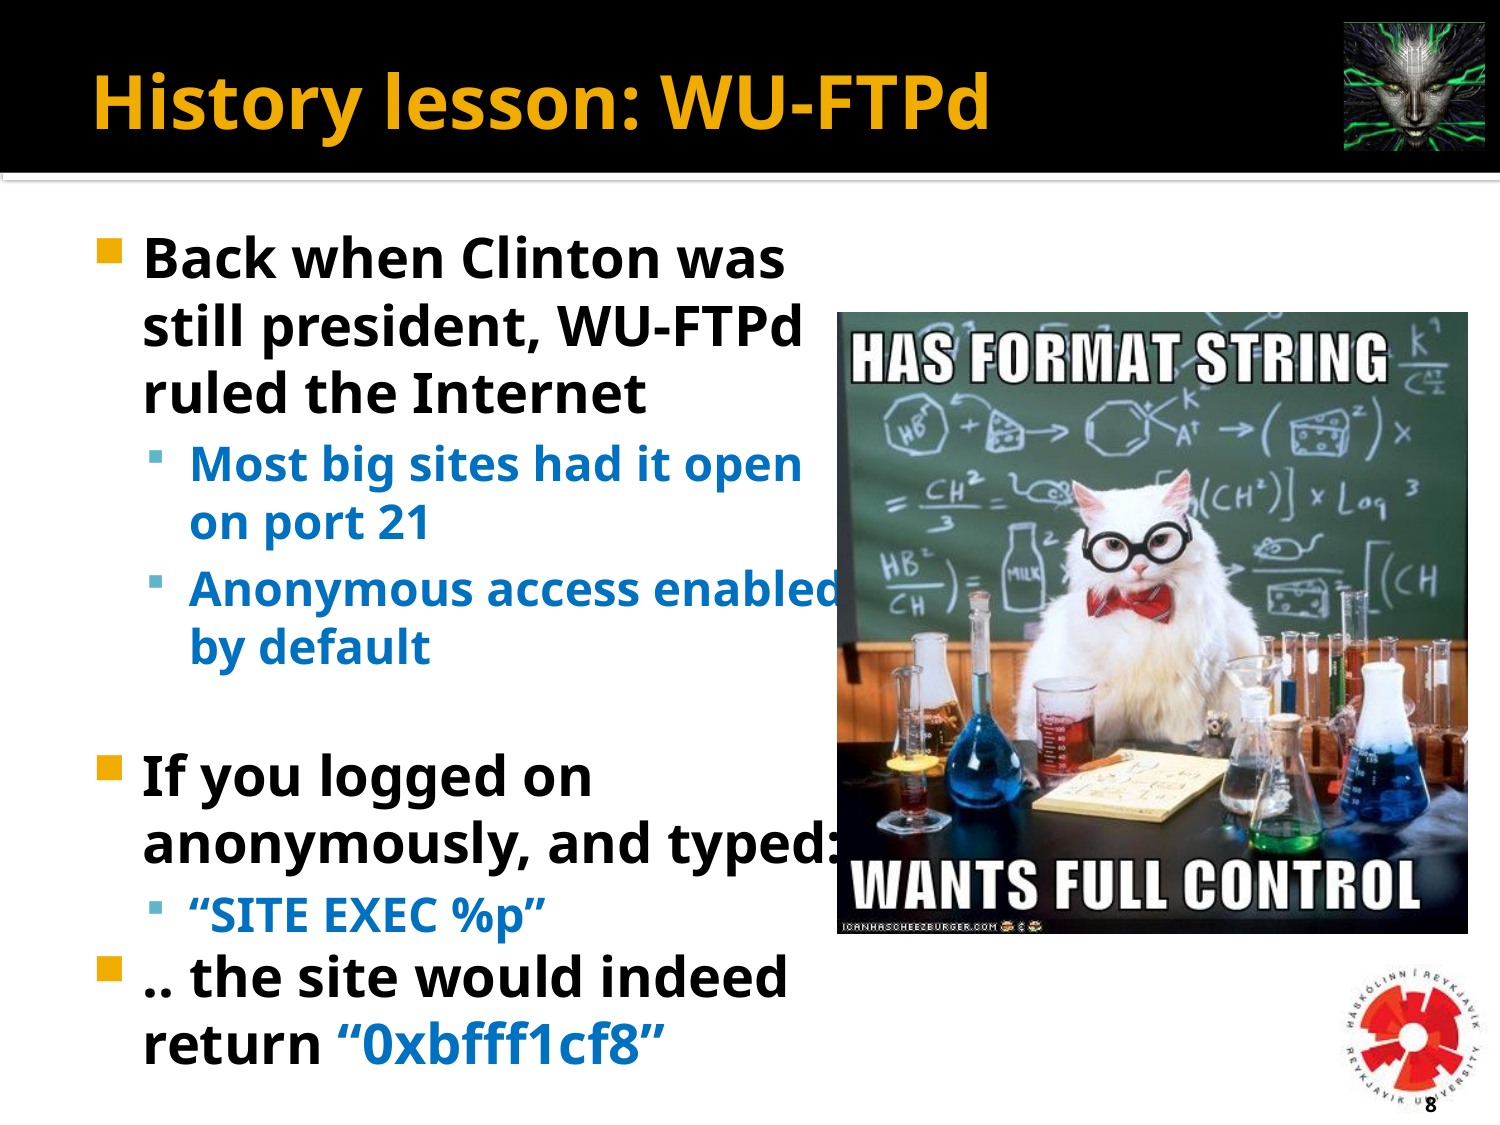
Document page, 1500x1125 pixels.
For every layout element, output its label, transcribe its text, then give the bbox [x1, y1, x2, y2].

list Back when Clinton was still president, WU-FTPd ruled the Internet Most big sites had it open on port 21 Anonymous access enabled by default If you logged on anonymously, and typed: “SITE EXEC %p” .. the site would indeed return “0xbfff1cf8” [64, 208, 863, 1094]
picture [1343, 22, 1486, 151]
picture [837, 312, 1468, 934]
picture [1328, 953, 1500, 1125]
title History lesson: WU-FTPd [75, 25, 1425, 173]
